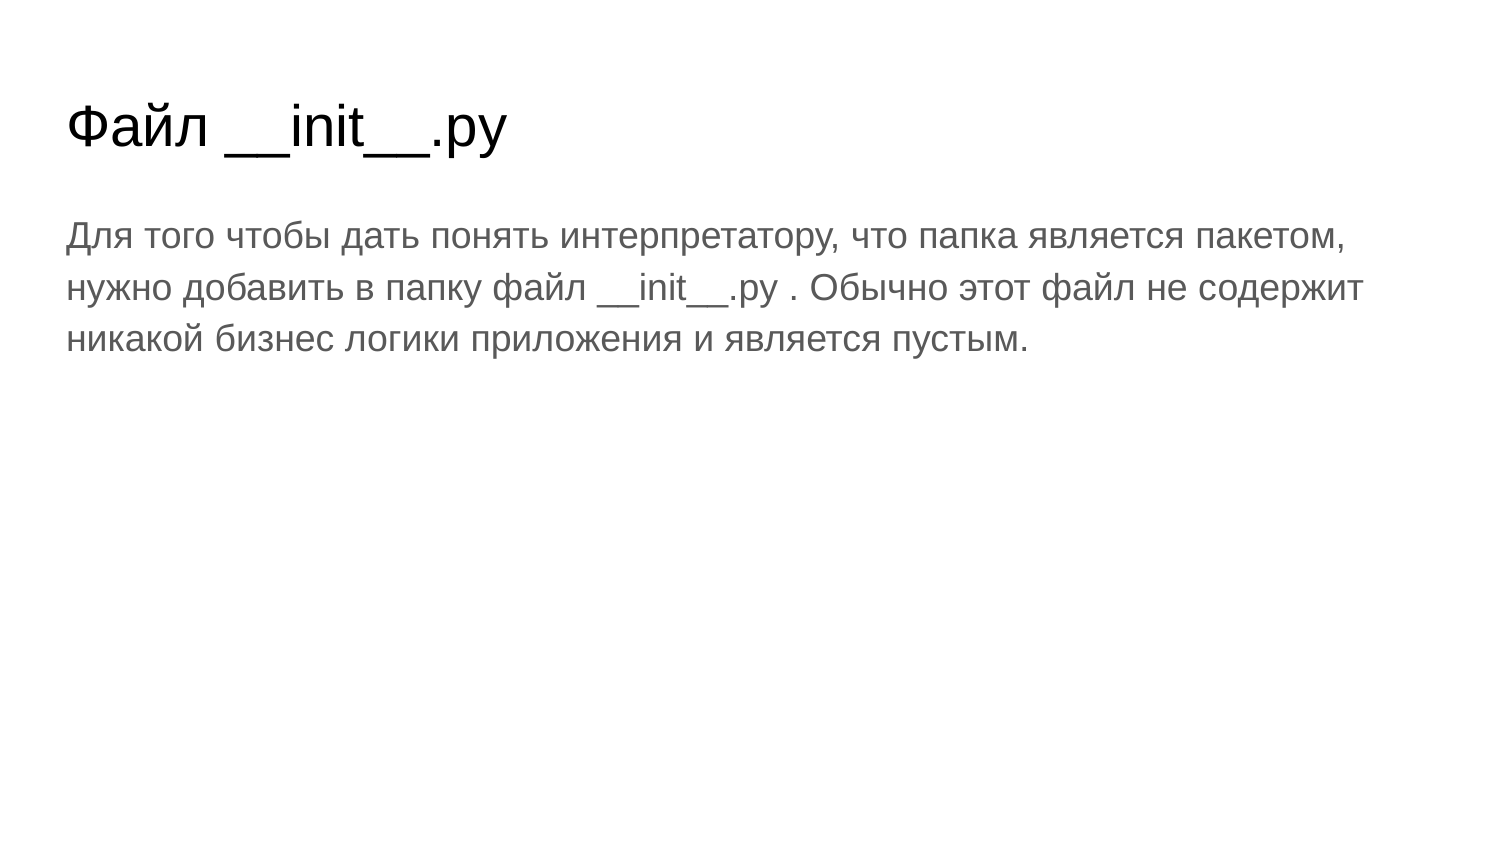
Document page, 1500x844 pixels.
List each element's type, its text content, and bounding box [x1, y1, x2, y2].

title Файл __init__.py [51, 72, 1449, 167]
list Для того чтобы дать понять интерпретатору, что папка является пакетом, нужно добавить в папку файл __init__.py . Обычно этот файл не содержит никакой бизнес логики приложения и является пустым. [51, 189, 1449, 750]
